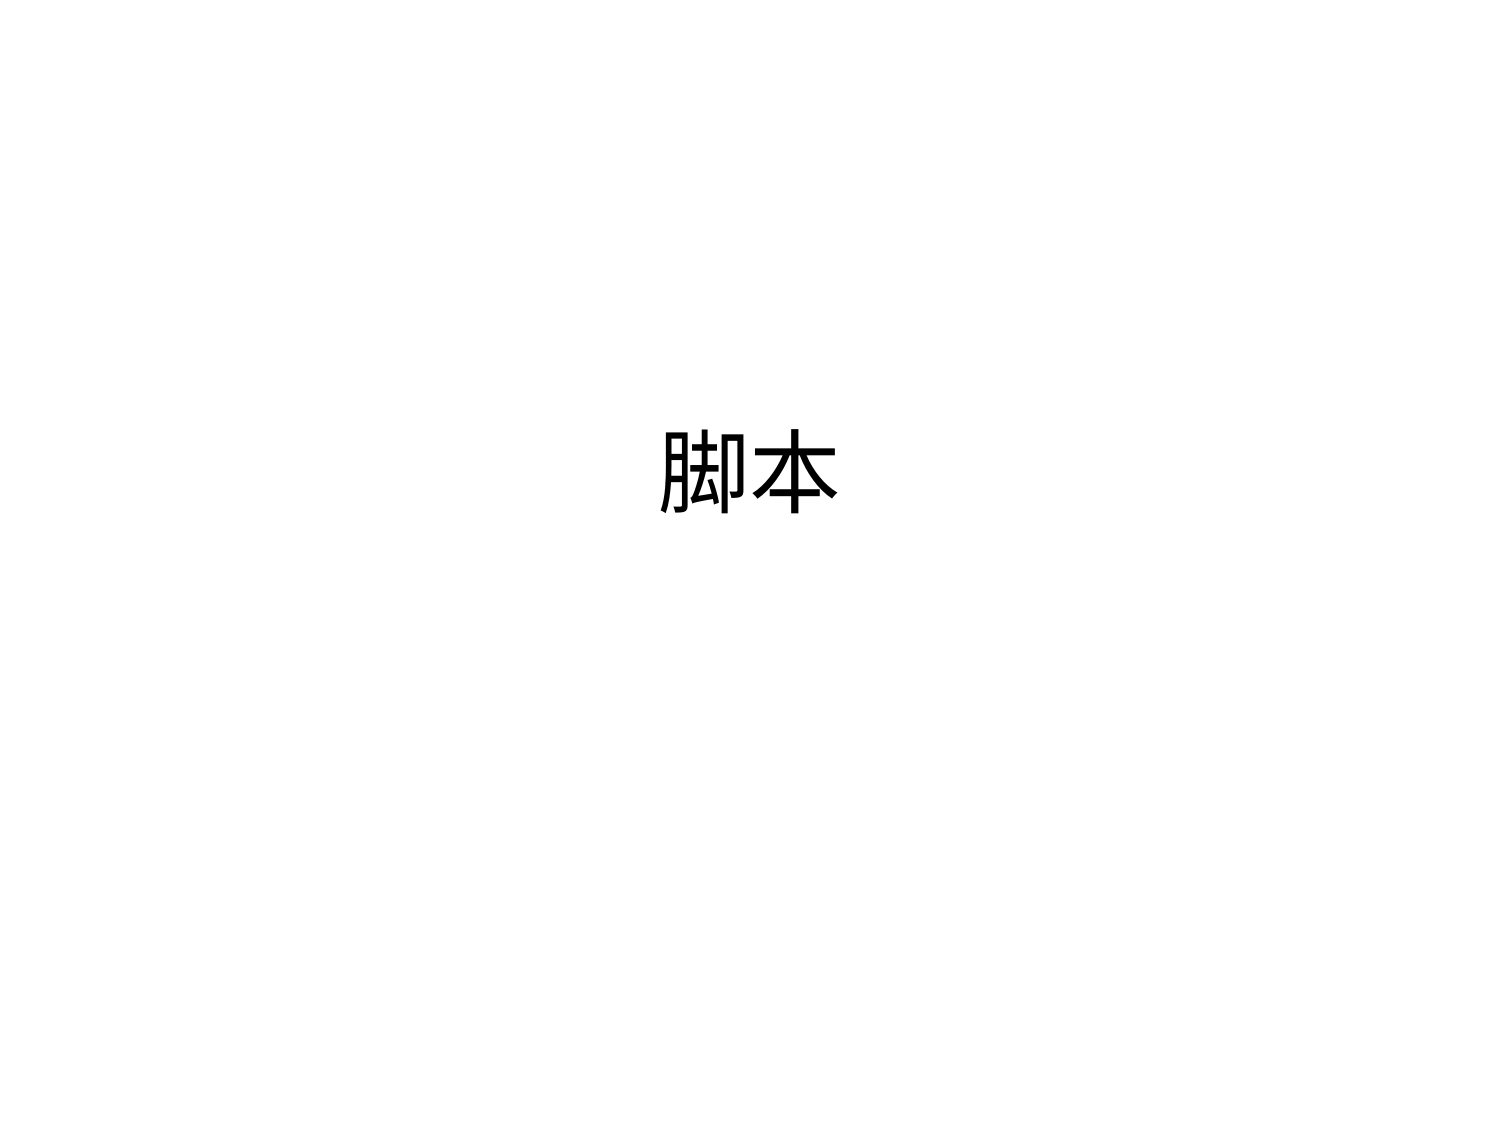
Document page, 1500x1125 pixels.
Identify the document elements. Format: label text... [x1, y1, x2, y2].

title 脚本 [112, 349, 1388, 591]
